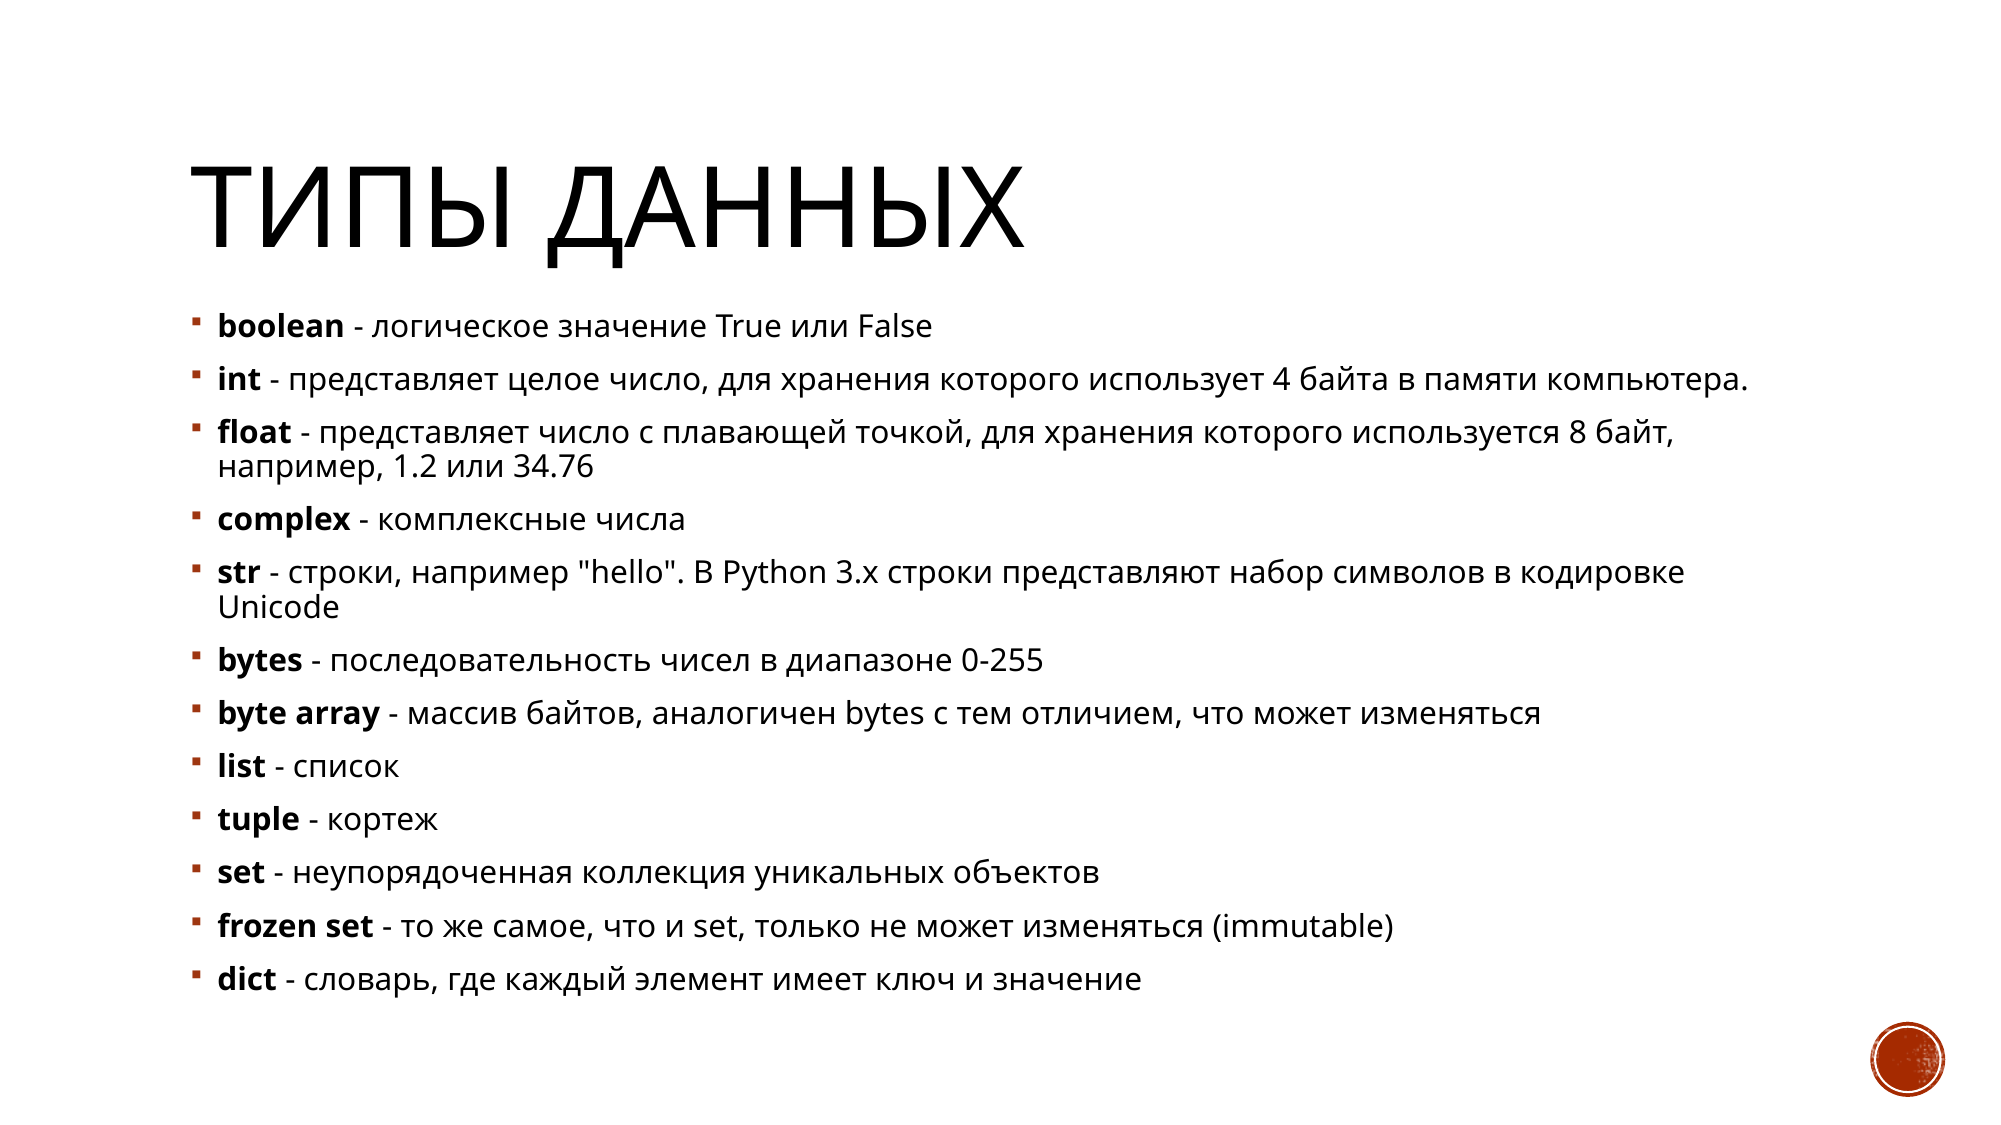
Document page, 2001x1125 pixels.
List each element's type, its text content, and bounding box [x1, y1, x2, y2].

list boolean - логическое значение True или False int - представляет целое число, для хранения которого использует 4 байта в памяти компьютера. float - представляет число с плавающей точкой, для хранения которого используется 8 байт, например, 1.2 или 34.76 complex - комплексные числа str - строки, например "hello". В Python 3.x строки представляют набор символов в кодировке Unicode bytes - последовательность чисел в диапазоне 0-255 byte array - массив байтов, аналогичен bytes с тем отличием, что может изменяться list - список tuple - кортеж set - неупорядоченная коллекция уникальных объектов frozen set - то же самое, что и set, только не может изменяться (immutable) dict - словарь, где каждый элемент имеет ключ и значение [175, 302, 1826, 1013]
title Типы данных [175, 79, 1826, 302]
